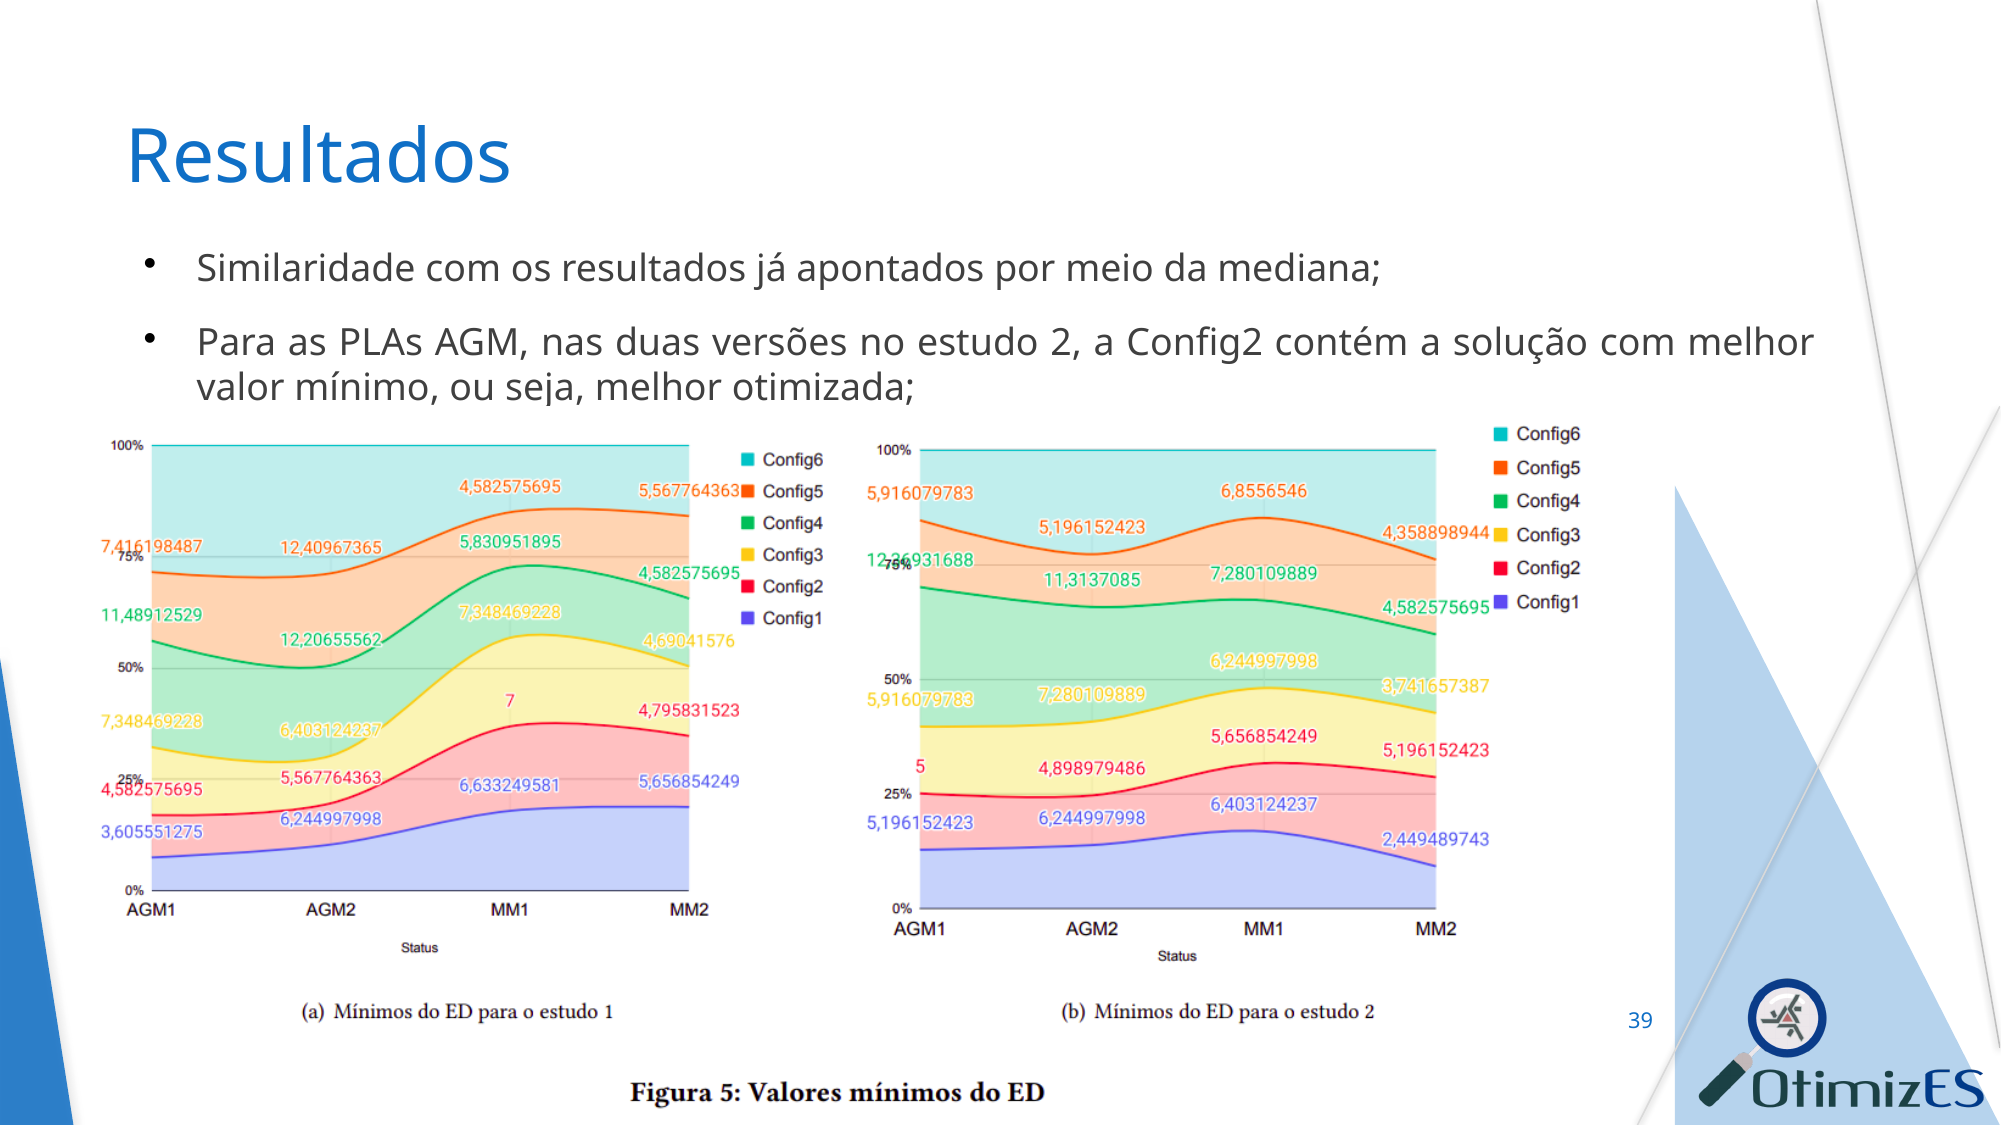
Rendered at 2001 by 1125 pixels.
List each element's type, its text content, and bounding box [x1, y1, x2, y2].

text_box <number> [1599, 991, 1668, 1051]
text_box Resultados [111, 99, 1692, 236]
picture [96, 406, 1595, 1117]
text_box Similaridade com os resultados já apontados por meio da mediana; Para as PLAs AGM, nas duas versões no estudo 2, a Config2 contém a solução com melhor valor mínimo, ou seja, melhor otimizada; [111, 236, 1831, 378]
picture [1697, 977, 1990, 1113]
text_box [968, 378, 1654, 944]
